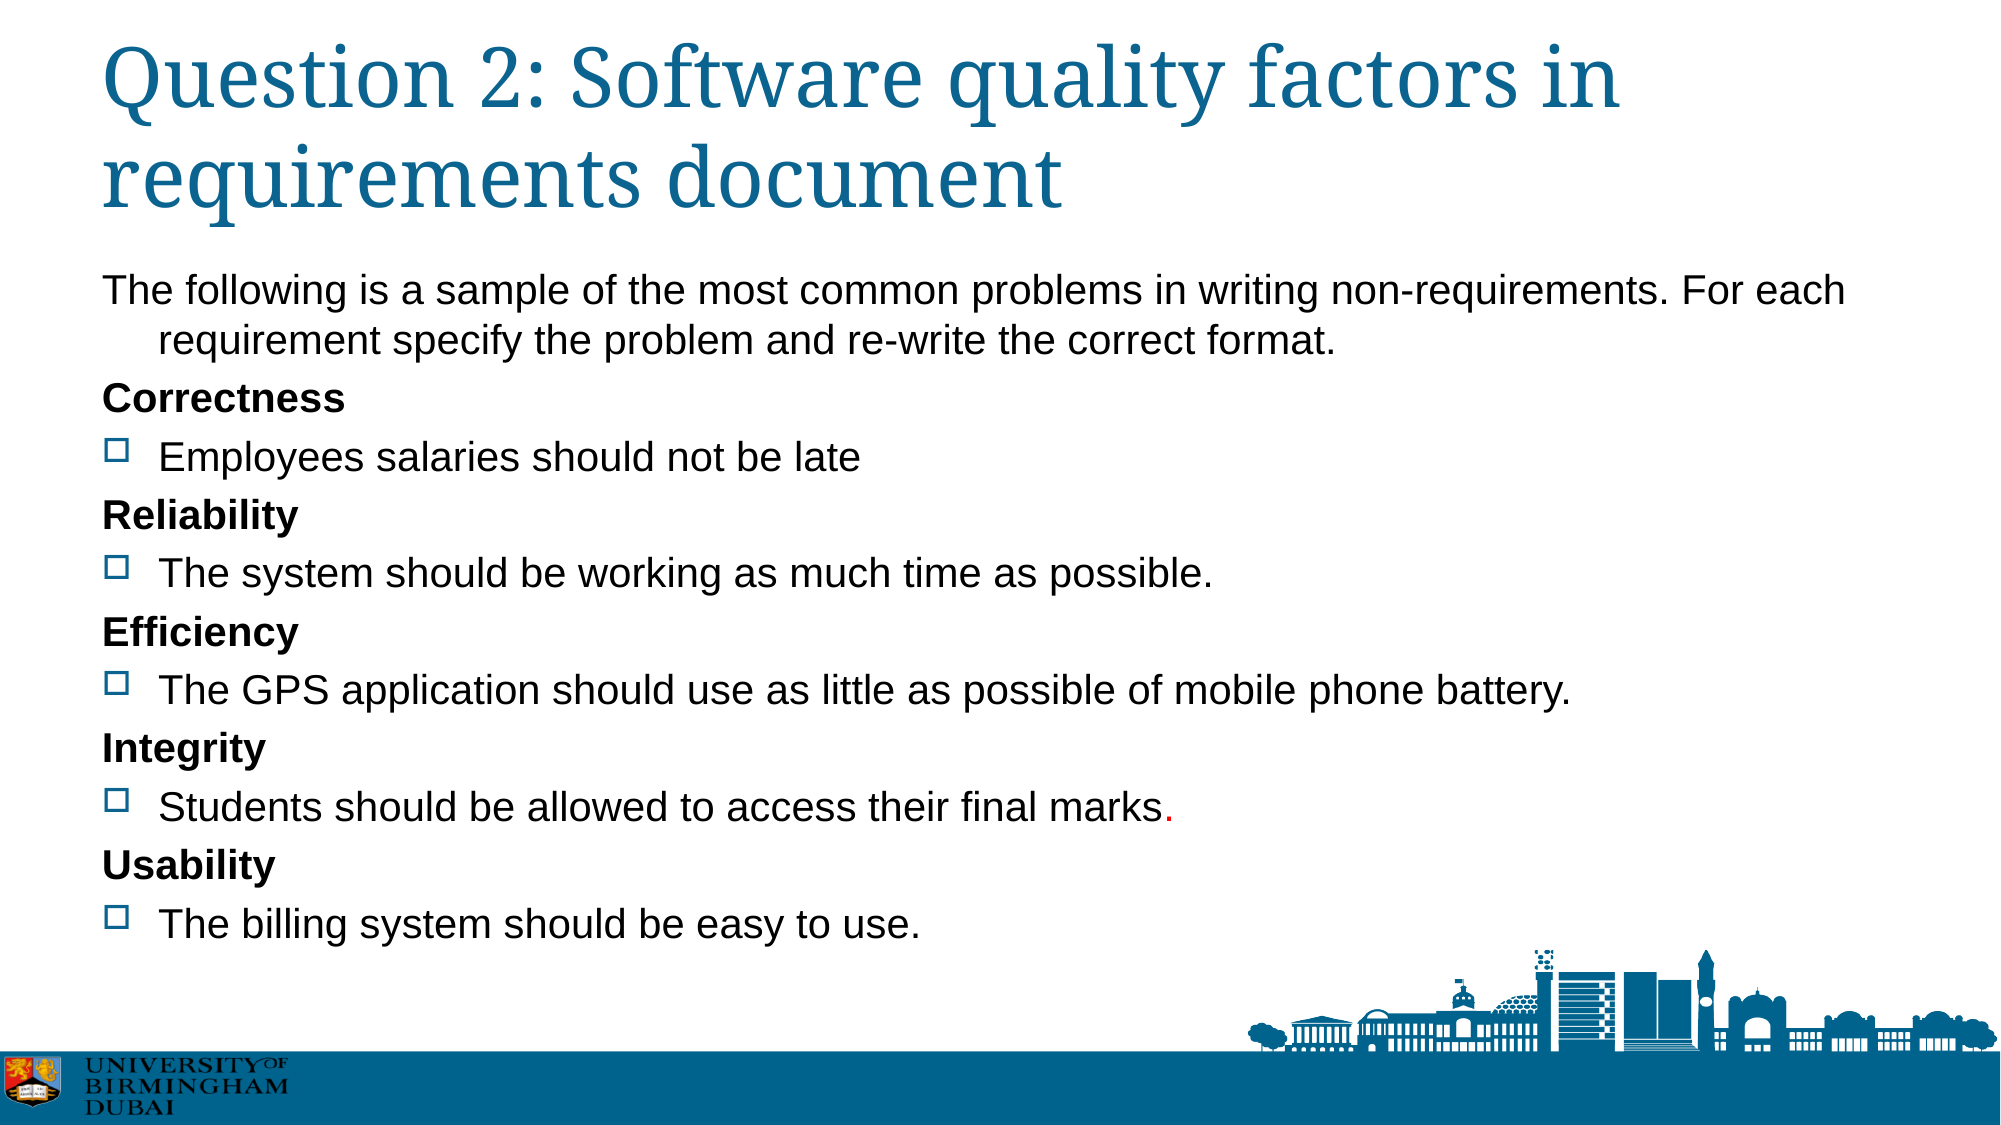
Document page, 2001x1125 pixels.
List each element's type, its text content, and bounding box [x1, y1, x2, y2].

picture [1943, 1039, 1947, 1050]
picture [1297, 1027, 1301, 1042]
picture [1745, 1018, 1770, 1038]
picture [1305, 1027, 1309, 1042]
picture [1928, 1039, 1940, 1050]
picture [1920, 1039, 1925, 1050]
picture [1701, 998, 1711, 1006]
title Question 2: Software quality factors in requirements document [86, 30, 1930, 219]
picture [1457, 1019, 1470, 1037]
picture [0, 0, 2001, 1051]
picture [1389, 1024, 1393, 1035]
picture [1832, 1039, 1837, 1051]
picture [1478, 1025, 1483, 1037]
picture [5, 1057, 60, 1107]
picture [1452, 1043, 1458, 1051]
picture [1368, 1012, 1387, 1018]
picture [1950, 1039, 1955, 1050]
picture [1469, 1043, 1475, 1051]
picture [1847, 1039, 1867, 1051]
picture [1437, 1025, 1442, 1037]
picture [1389, 1039, 1393, 1051]
picture [1840, 1039, 1844, 1051]
picture [1461, 1043, 1466, 1051]
picture [1327, 1027, 1331, 1042]
picture [1478, 1043, 1483, 1051]
list The following is a sample of the most common problems in writing non-requirements. For each requirement specify the problem and re-write the correct format. Correctness Employees salaries should not be late Reliability The system should be working as much time as possible. Efficiency The GPS application should use as little as possible of mobile phone battery. Integrity Students should be allowed to access their final marks. Usability The billing system should be easy to use. [86, 255, 1930, 953]
picture [1444, 1043, 1449, 1051]
picture [1445, 1025, 1449, 1037]
